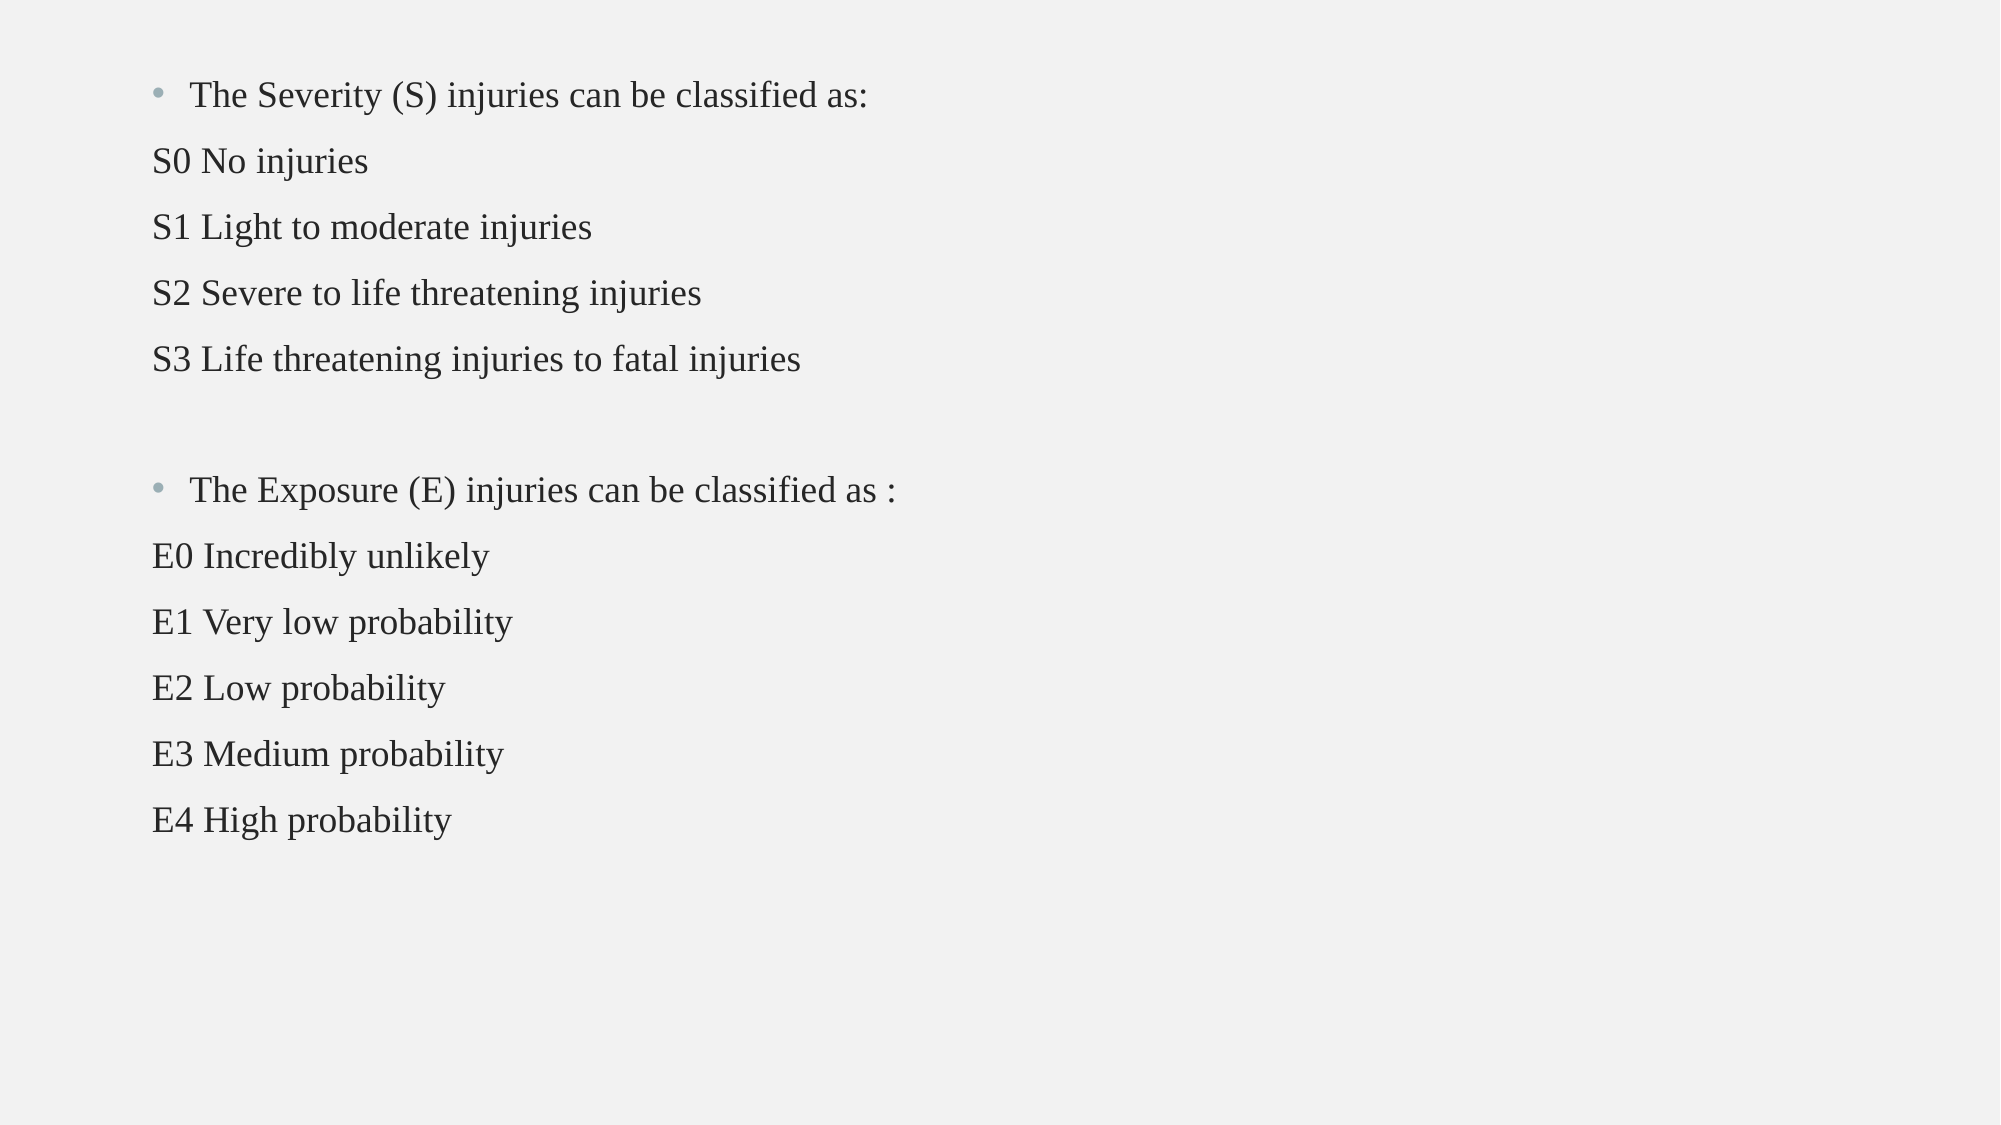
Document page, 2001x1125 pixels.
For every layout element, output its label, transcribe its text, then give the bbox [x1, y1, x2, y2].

list The Severity (S) injuries can be classified as: S0 No injuries S1 Light to moderate injuries S2 Severe to life threatening injuries S3 Life threatening injuries to fatal injuries The Exposure (E) injuries can be classified as : E0 Incredibly unlikely E1 Very low probability E2 Low probability E3 Medium probability E4 High probability [136, 62, 1787, 1046]
